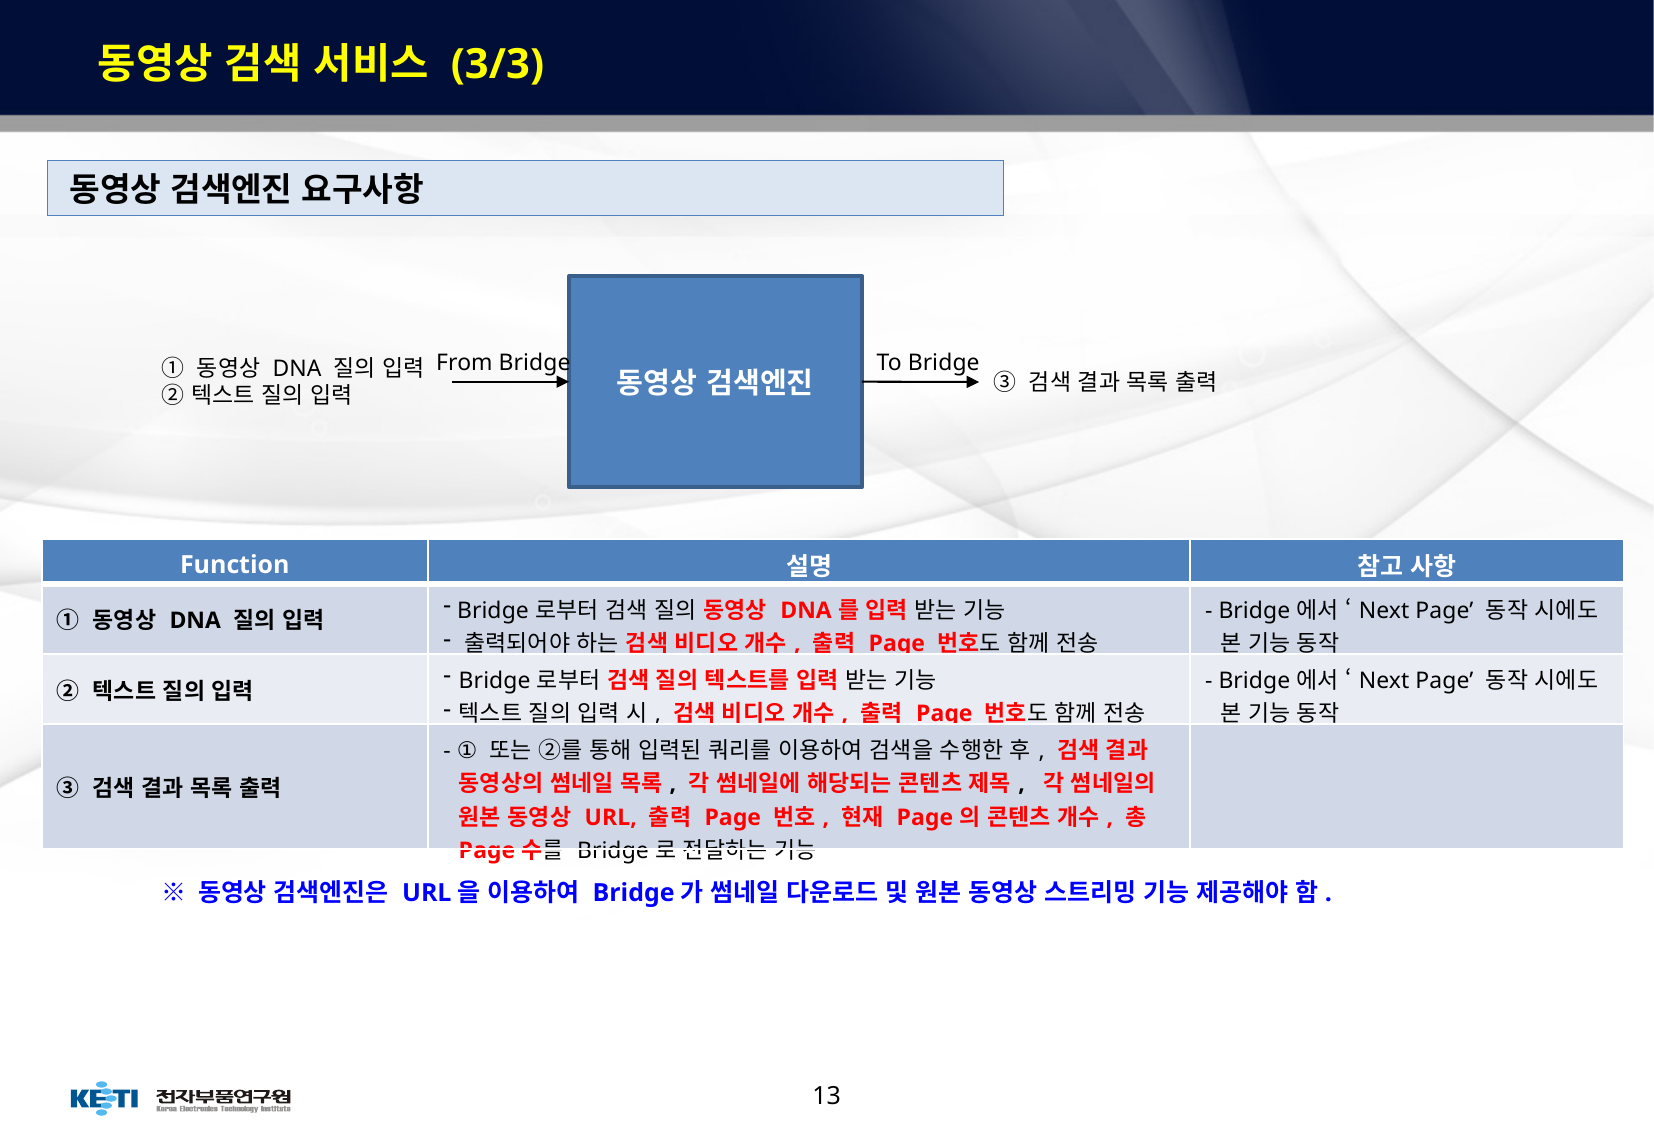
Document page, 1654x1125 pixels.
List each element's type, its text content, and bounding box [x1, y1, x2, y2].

table_header Function [43, 540, 427, 581]
table_cell - ① 또는 ②를 통해 입력된 쿼리를 이용하여 검색을 수행한 후, 검색 결과 동영상의 썸네일 목록, 각 썸네일에 해당되는 콘텐츠 제목, 각 썸네일의 원본 동영상 URL, 출력 Page 번호, 현재 Page의 콘텐츠 개수, 총 Page수를 Bridge로 전달하는 기능 [429, 725, 1189, 848]
table_cell - Bridge에서 ‘Next Page’ 동작 시에도 본 기능 동작 [1191, 587, 1623, 653]
text_box From Bridge [421, 339, 598, 383]
table_header 참고 사항 [1191, 540, 1623, 581]
table_cell ② 텍스트 질의 입력 [43, 655, 427, 723]
table_cell - Bridge에서 ‘Next Page’ 동작 시에도 본 기능 동작 [1191, 655, 1623, 723]
text_box ① 동영상 DNA 질의 입력 ② 텍스트 질의 입력 [147, 346, 452, 416]
text_box ※ 동영상 검색엔진은 URL을 이용하여 Bridge가 썸네일 다운로드 및 원본 동영상 스트리밍 기능 제공해야 함. [146, 868, 1347, 914]
text_box ③ 검색 결과 목록 출력 [979, 360, 1355, 403]
table_cell [1191, 725, 1623, 848]
text_box To Bridge [861, 339, 1015, 383]
table_cell Bridge로부터 검색 질의 동영상 DNA를 입력 받는 기능 출력되어야 하는 검색 비디오 개수, 출력 Page 번호도 함께 전송 [429, 587, 1189, 653]
table_cell Bridge로부터 검색 질의 텍스트를 입력 받는 기능 텍스트 질의 입력 시, 검색 비디오 개수, 출력 Page 번호도 함께 전송 [429, 655, 1189, 723]
text_box 동영상 검색엔진 요구사항 [47, 160, 1004, 216]
table_cell ③ 검색 결과 목록 출력 [43, 725, 427, 848]
text_box 동영상 검색엔진 [567, 274, 864, 489]
picture [0, 0, 1654, 1125]
title 동영상 검색 서비스 (3/3) [82, 21, 892, 102]
table_cell ① 동영상 DNA 질의 입력 [43, 587, 427, 653]
table_header 설명 [429, 540, 1189, 581]
